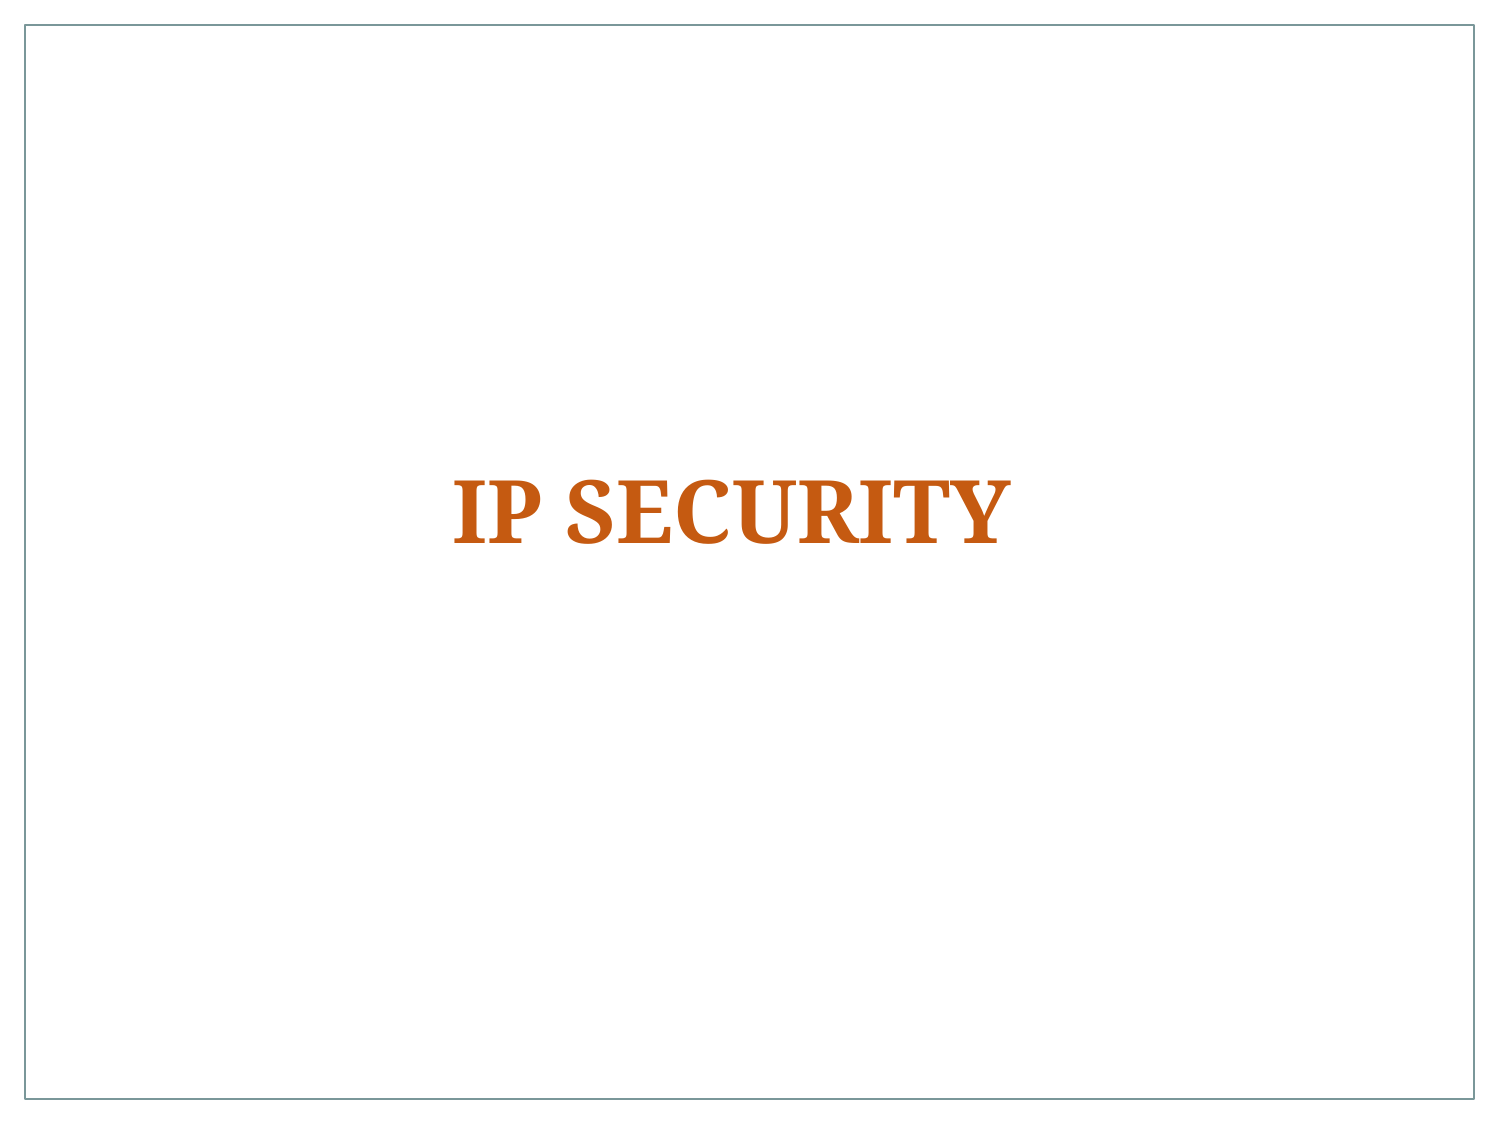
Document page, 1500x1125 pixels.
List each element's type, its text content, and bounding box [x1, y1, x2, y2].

text_box [24, 24, 1474, 1099]
title IP SECURITY [450, 412, 1065, 603]
